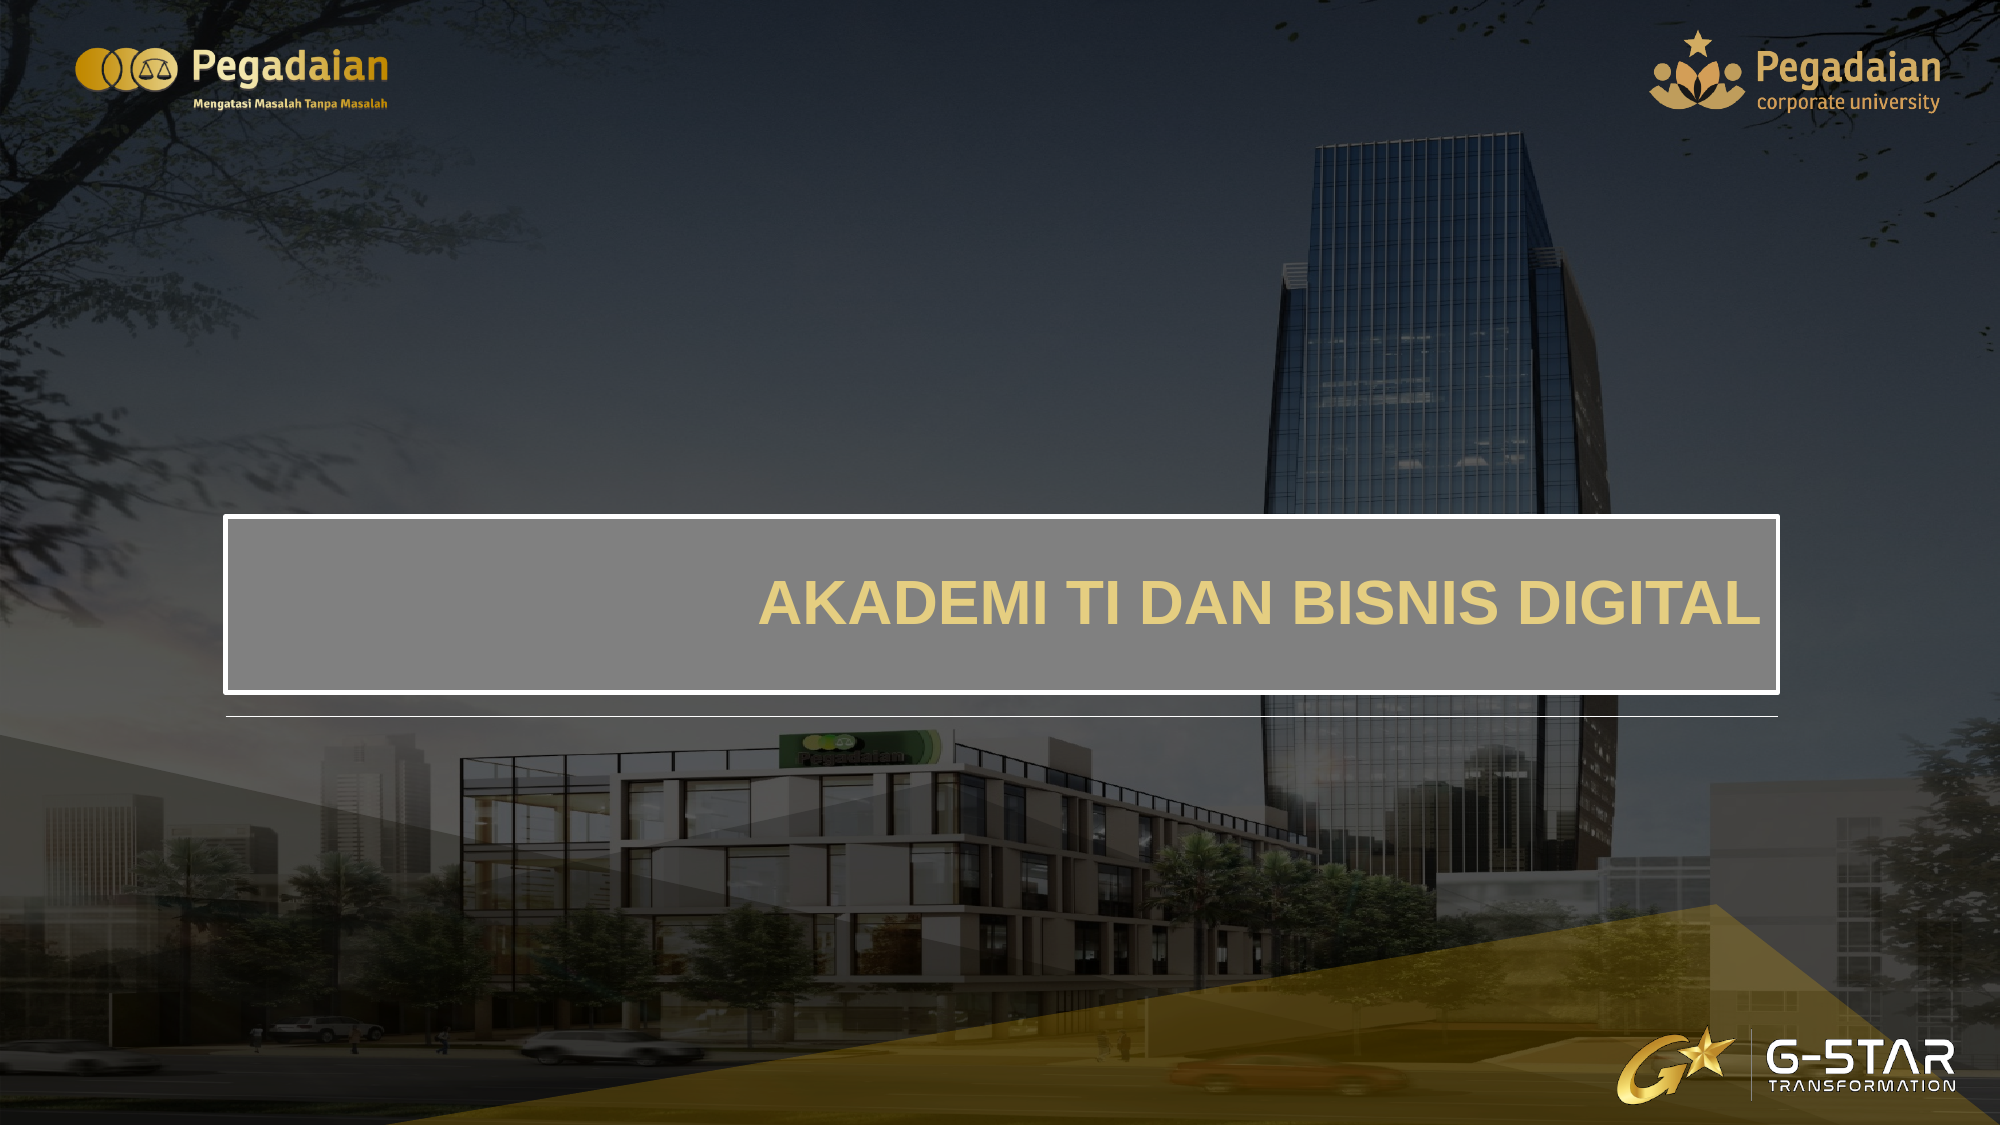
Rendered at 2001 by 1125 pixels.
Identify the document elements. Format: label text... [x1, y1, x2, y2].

picture [0, 0, 2000, 1124]
text_box Akademi TI dan bisnis digital [225, 516, 1778, 693]
